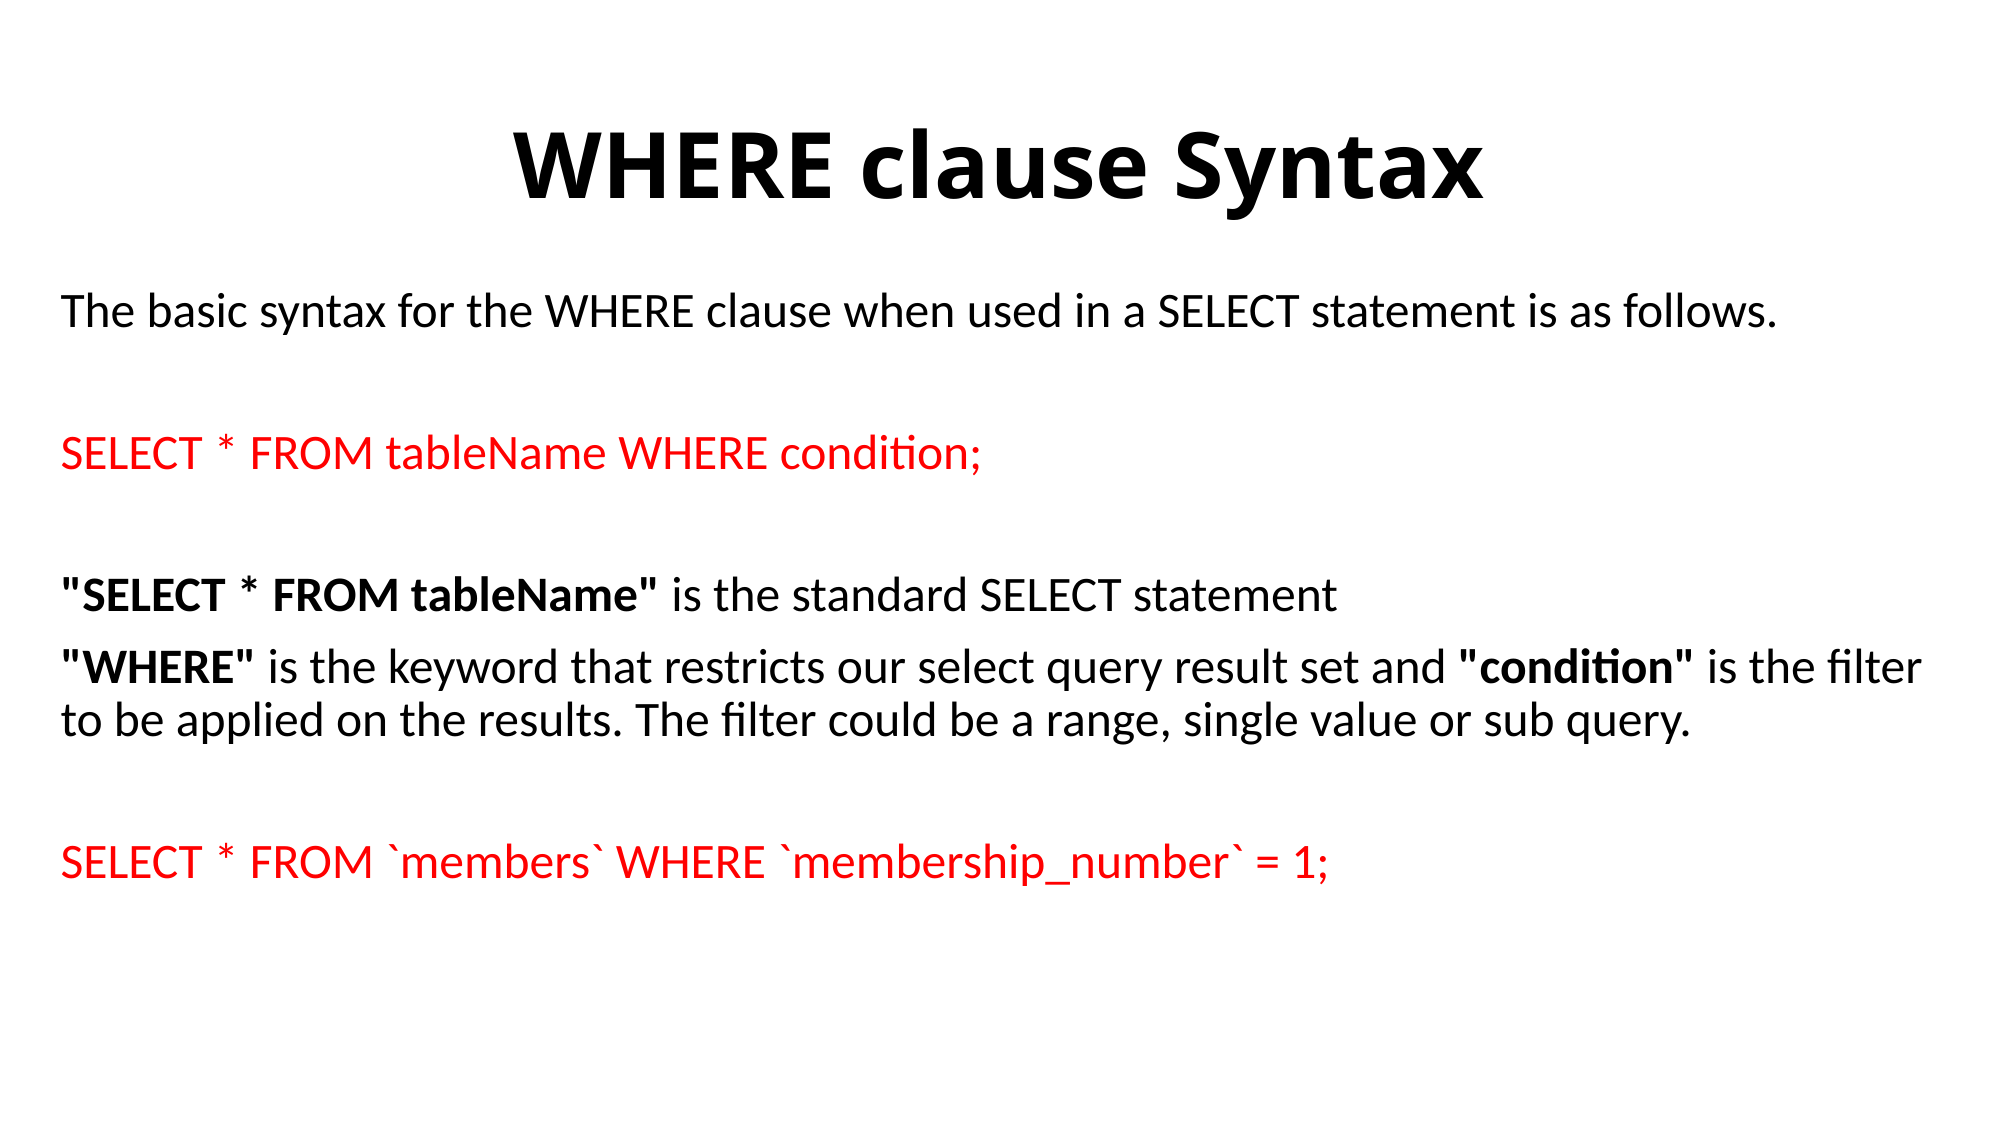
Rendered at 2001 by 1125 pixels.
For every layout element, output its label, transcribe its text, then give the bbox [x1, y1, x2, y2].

title WHERE clause Syntax [137, 59, 1863, 277]
list The basic syntax for the WHERE clause when used in a SELECT statement is as follows. SELECT * FROM tableName WHERE condition; "SELECT * FROM tableName" is the standard SELECT statement "WHERE" is the keyword that restricts our select query result set and "condition" is the filter to be applied on the results. The filter could be a range, single value or sub query. SELECT * FROM `members` WHERE `membership_number` = 1; [45, 277, 1981, 1027]
